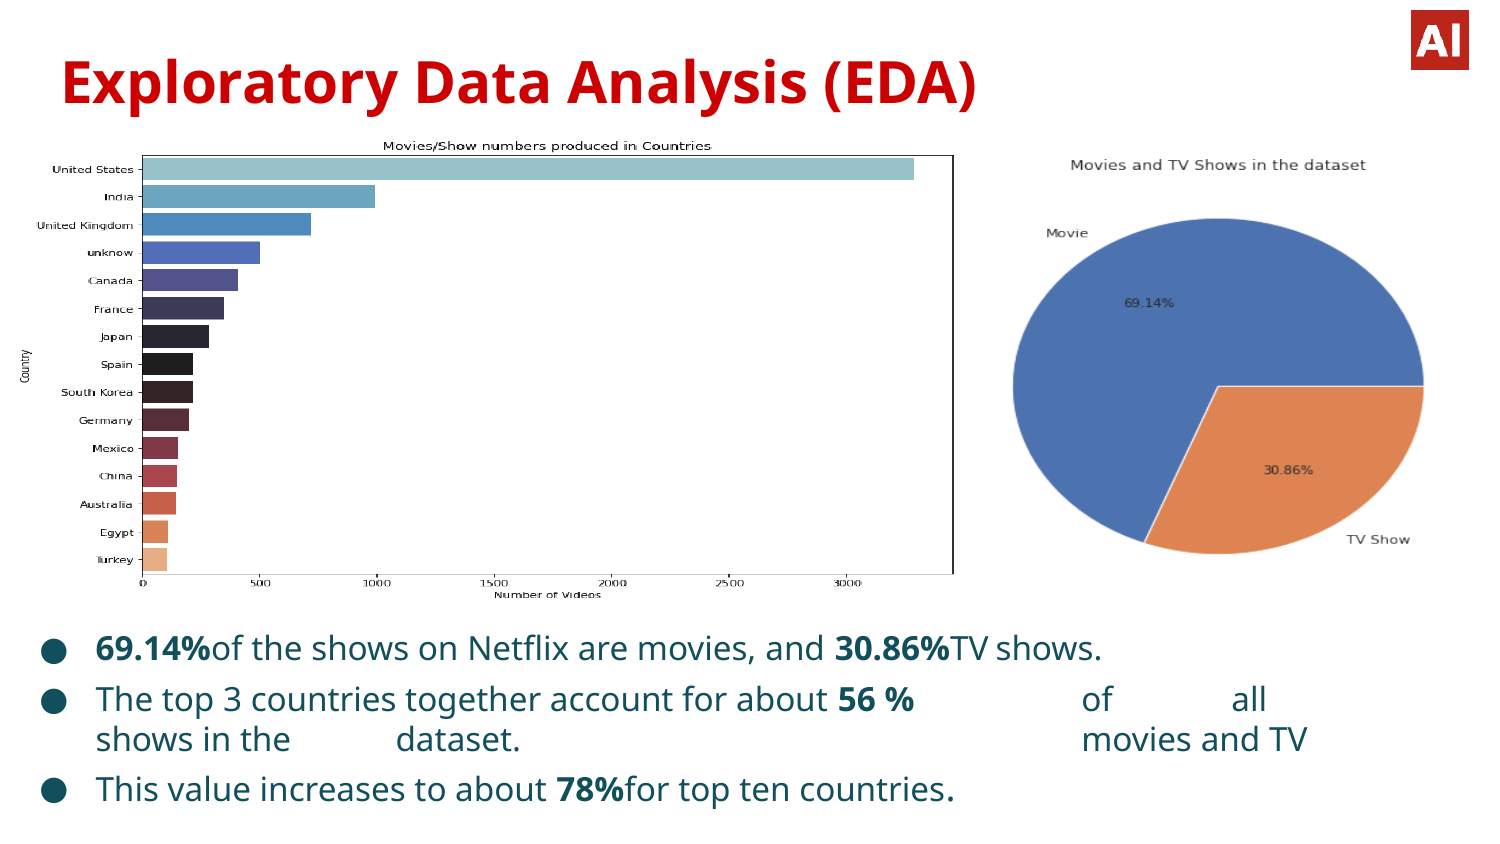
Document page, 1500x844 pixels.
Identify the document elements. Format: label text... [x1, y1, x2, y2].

picture [1012, 159, 1426, 555]
text_box of all movies and TV [1225, 676, 1482, 758]
picture [1411, 10, 1469, 70]
title Exploratory Data Analysis (EDA) [58, 43, 1041, 187]
text_box 69.14%of the shows on Netflix are movies, and 30.86%TV shows. The top 3 countries together account for about 56 % shows in the dataset. This value increases to about 78%for top ten countries. [37, 614, 1225, 810]
picture [20, 141, 954, 599]
